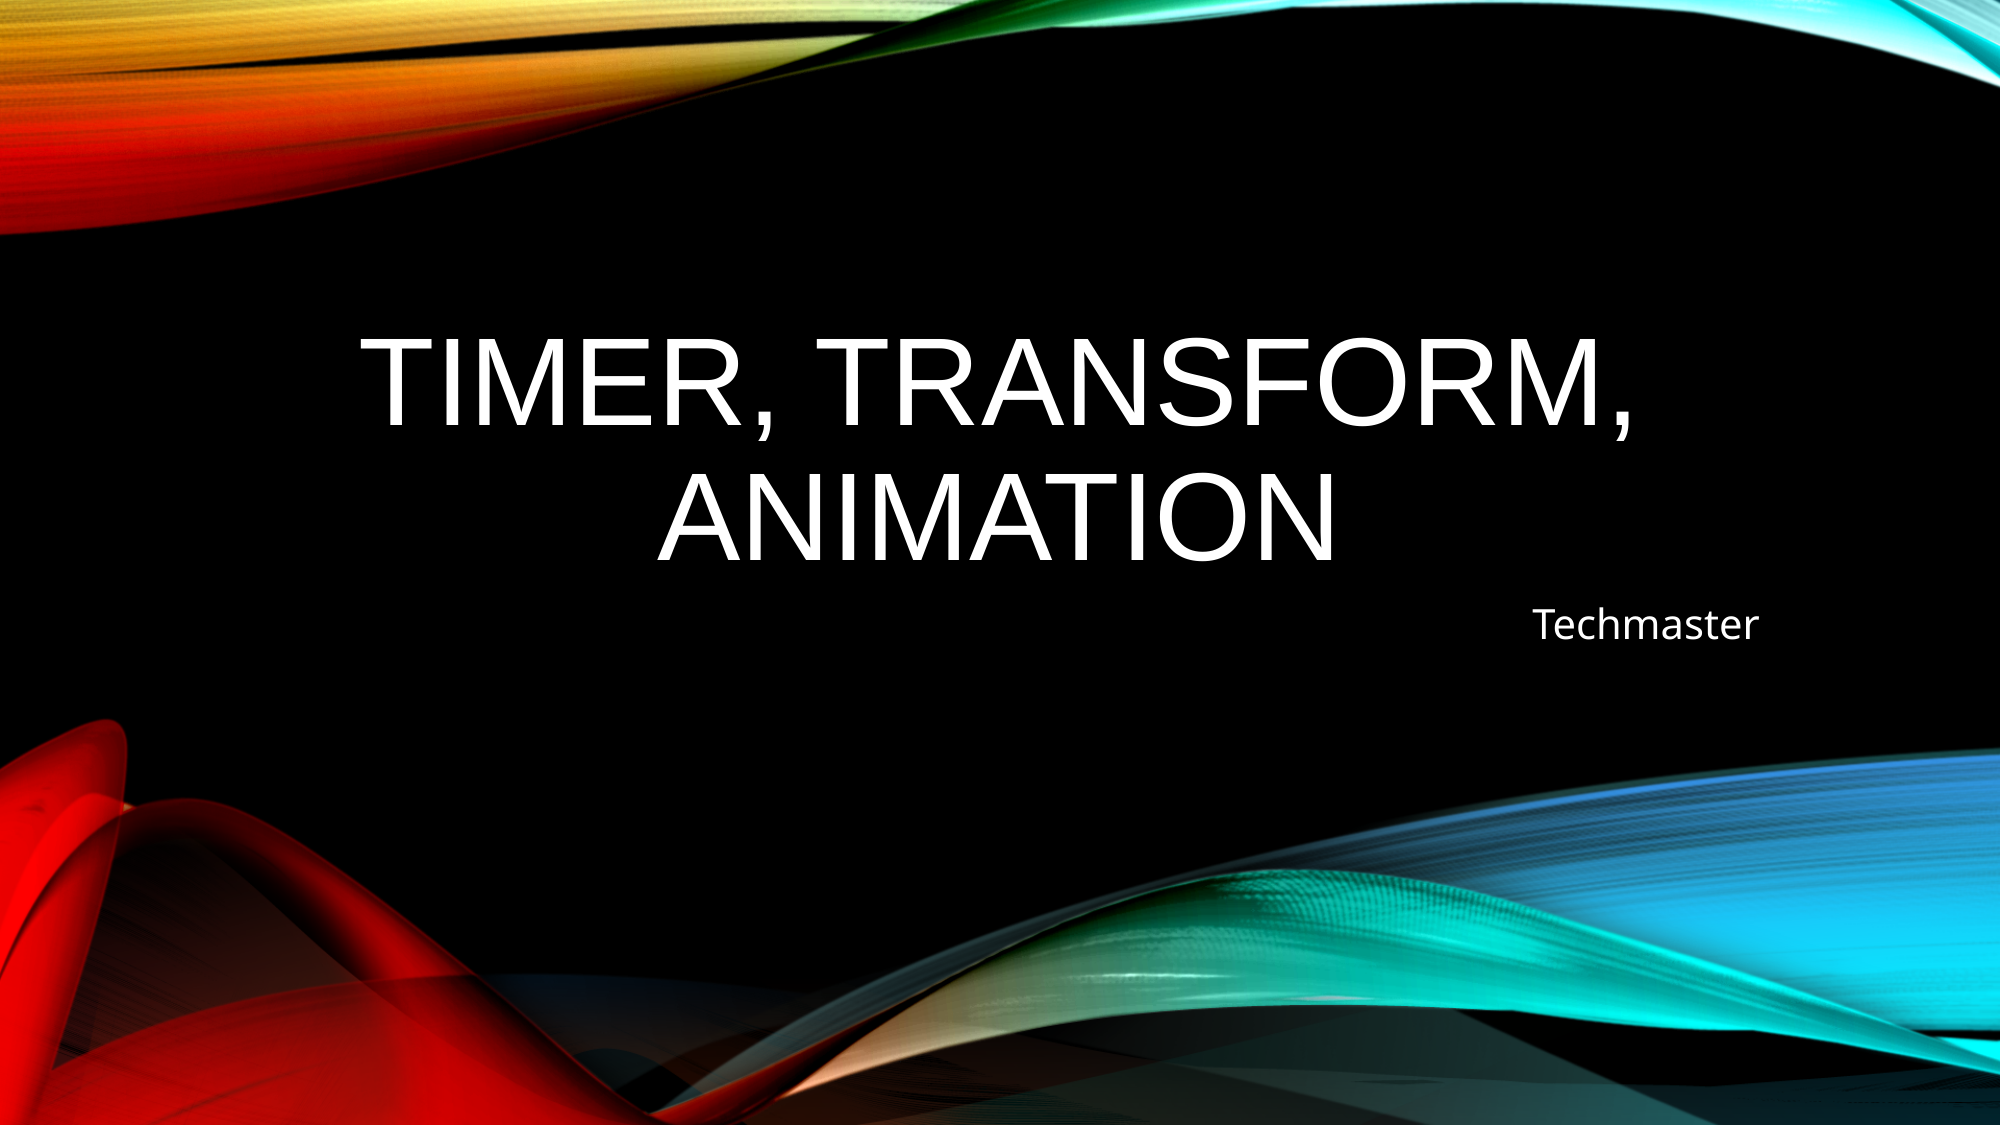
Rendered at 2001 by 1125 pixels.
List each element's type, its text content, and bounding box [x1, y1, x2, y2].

picture [0, 717, 2000, 1125]
title Timer, Transform, Animation [225, 295, 1775, 595]
picture [0, 0, 2000, 237]
subtitle Techmaster [225, 595, 1775, 709]
